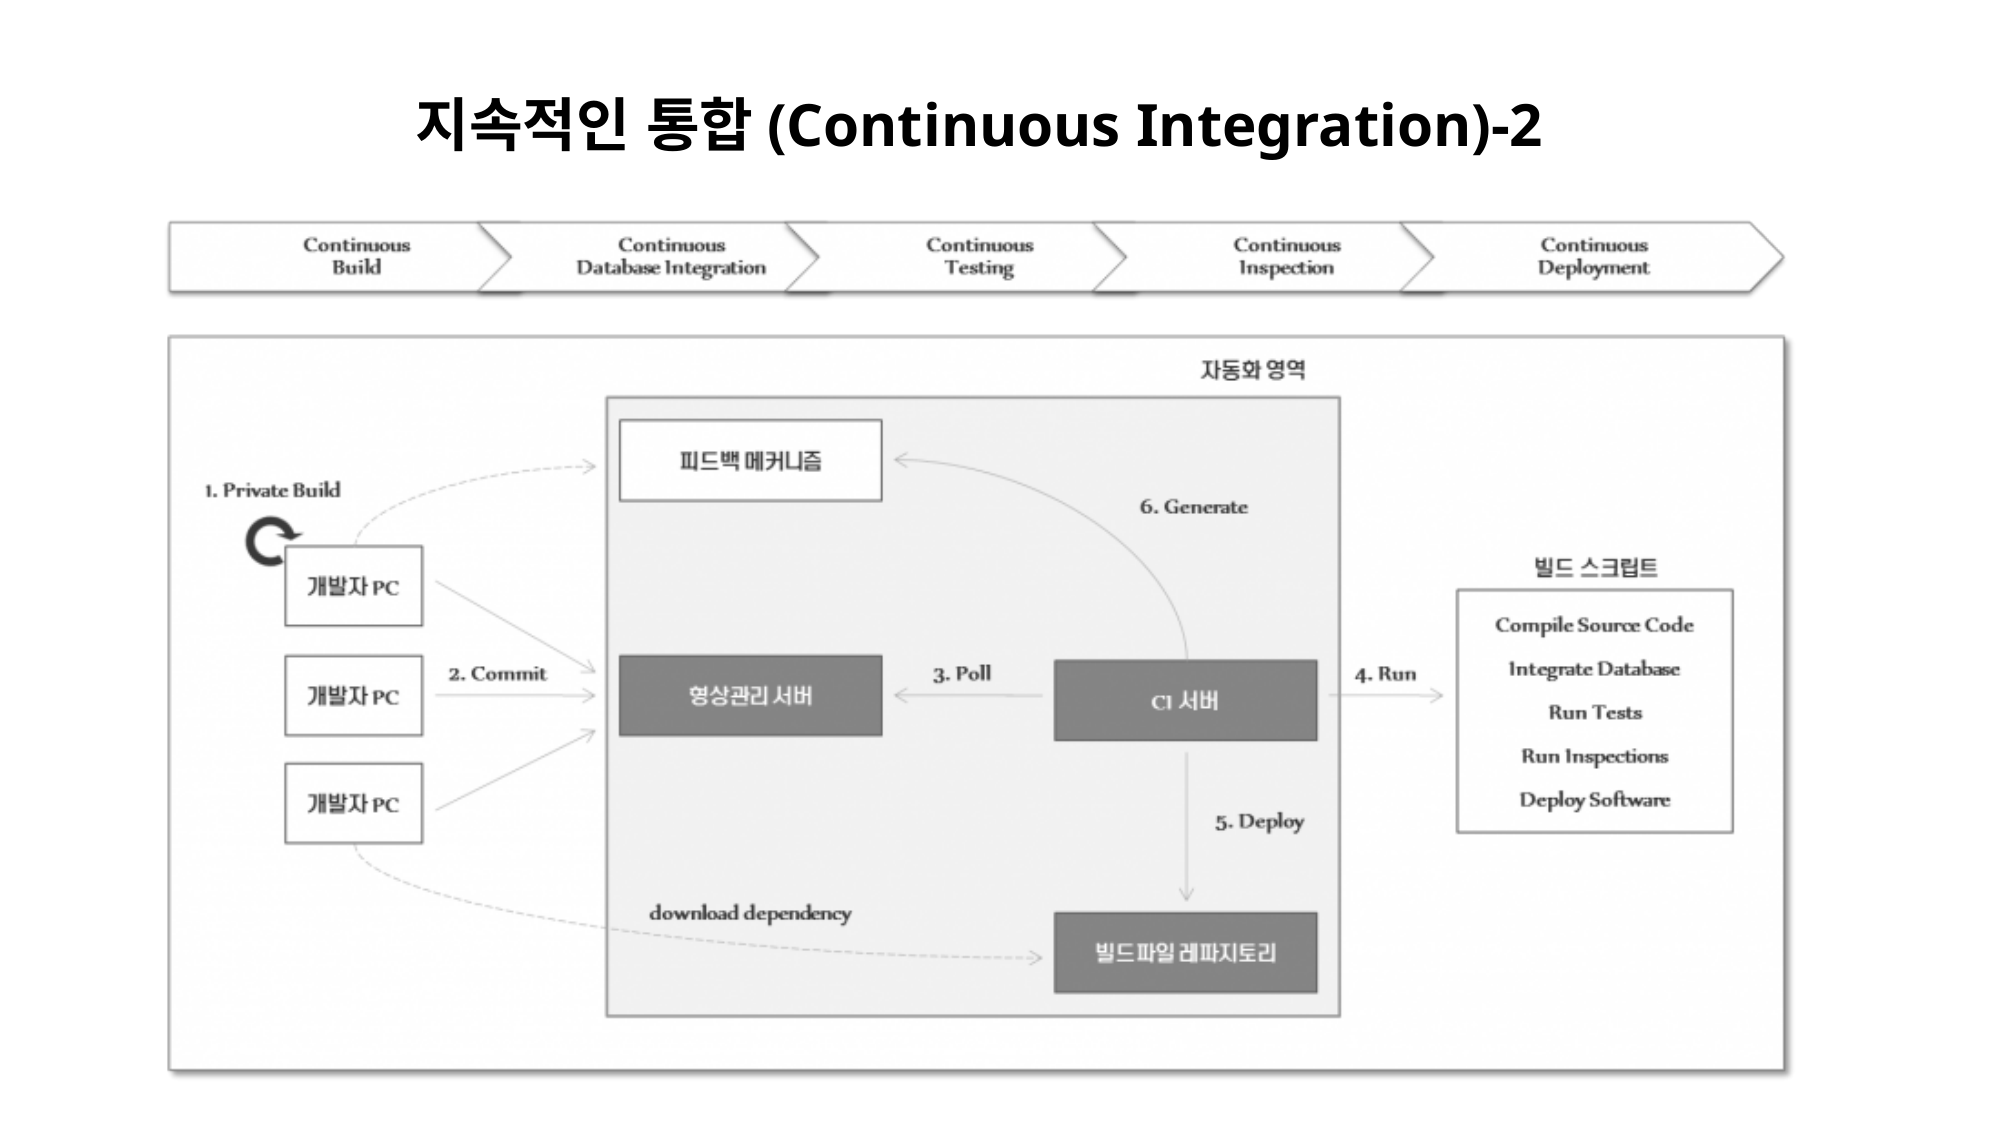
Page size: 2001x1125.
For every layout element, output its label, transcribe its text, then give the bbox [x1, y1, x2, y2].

picture [161, 217, 1798, 1084]
list 지속적인 통합(Continuous Integration)-2 [96, 88, 1863, 1014]
